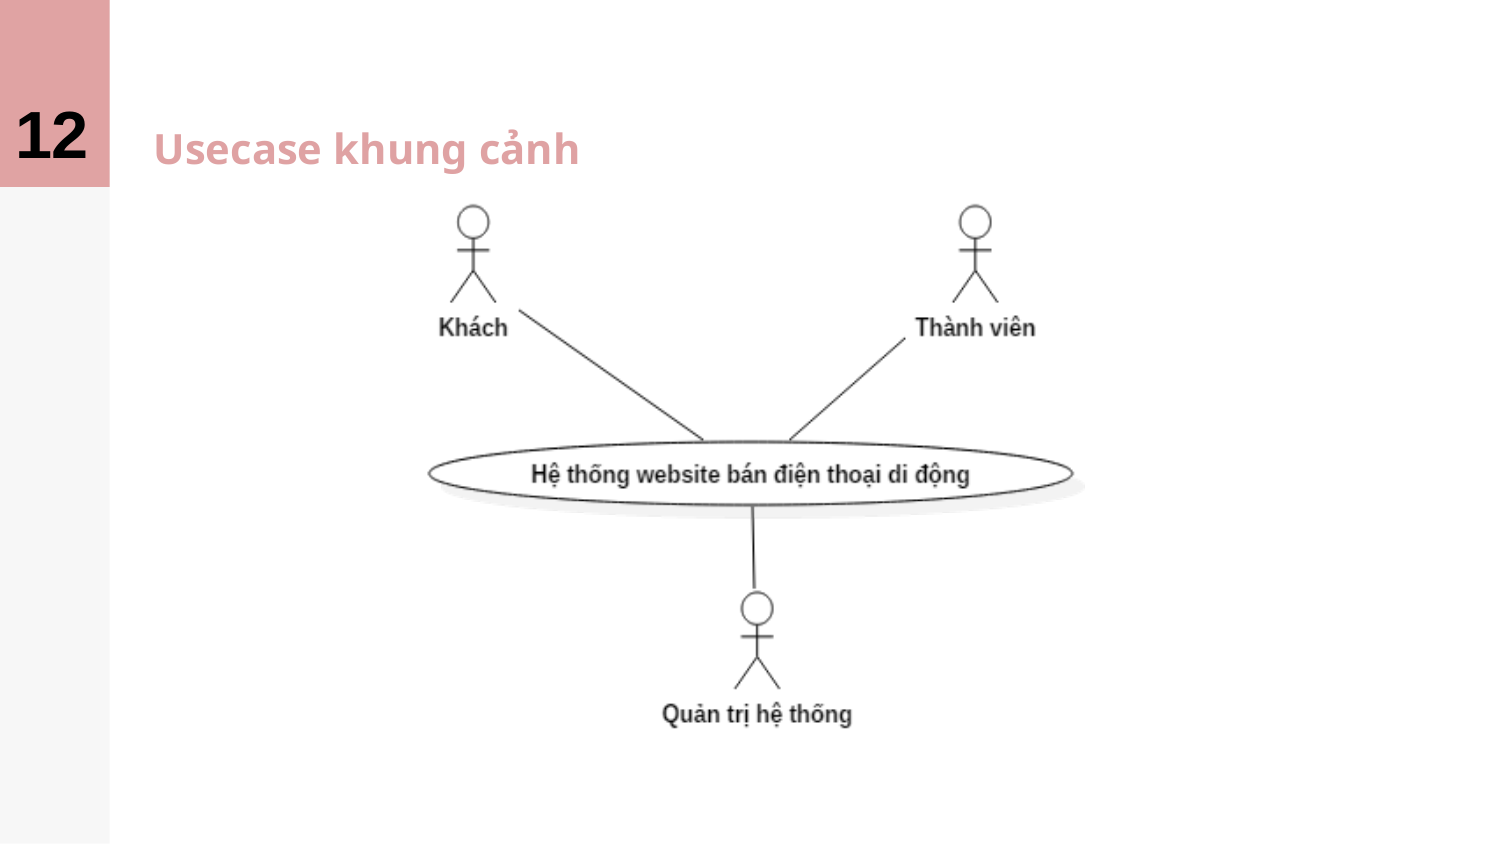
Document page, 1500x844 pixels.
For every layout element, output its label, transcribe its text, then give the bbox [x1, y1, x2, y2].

picture [412, 186, 1143, 812]
slide_number 12 [0, 0, 110, 187]
title Usecase khung cảnh [138, 0, 791, 188]
